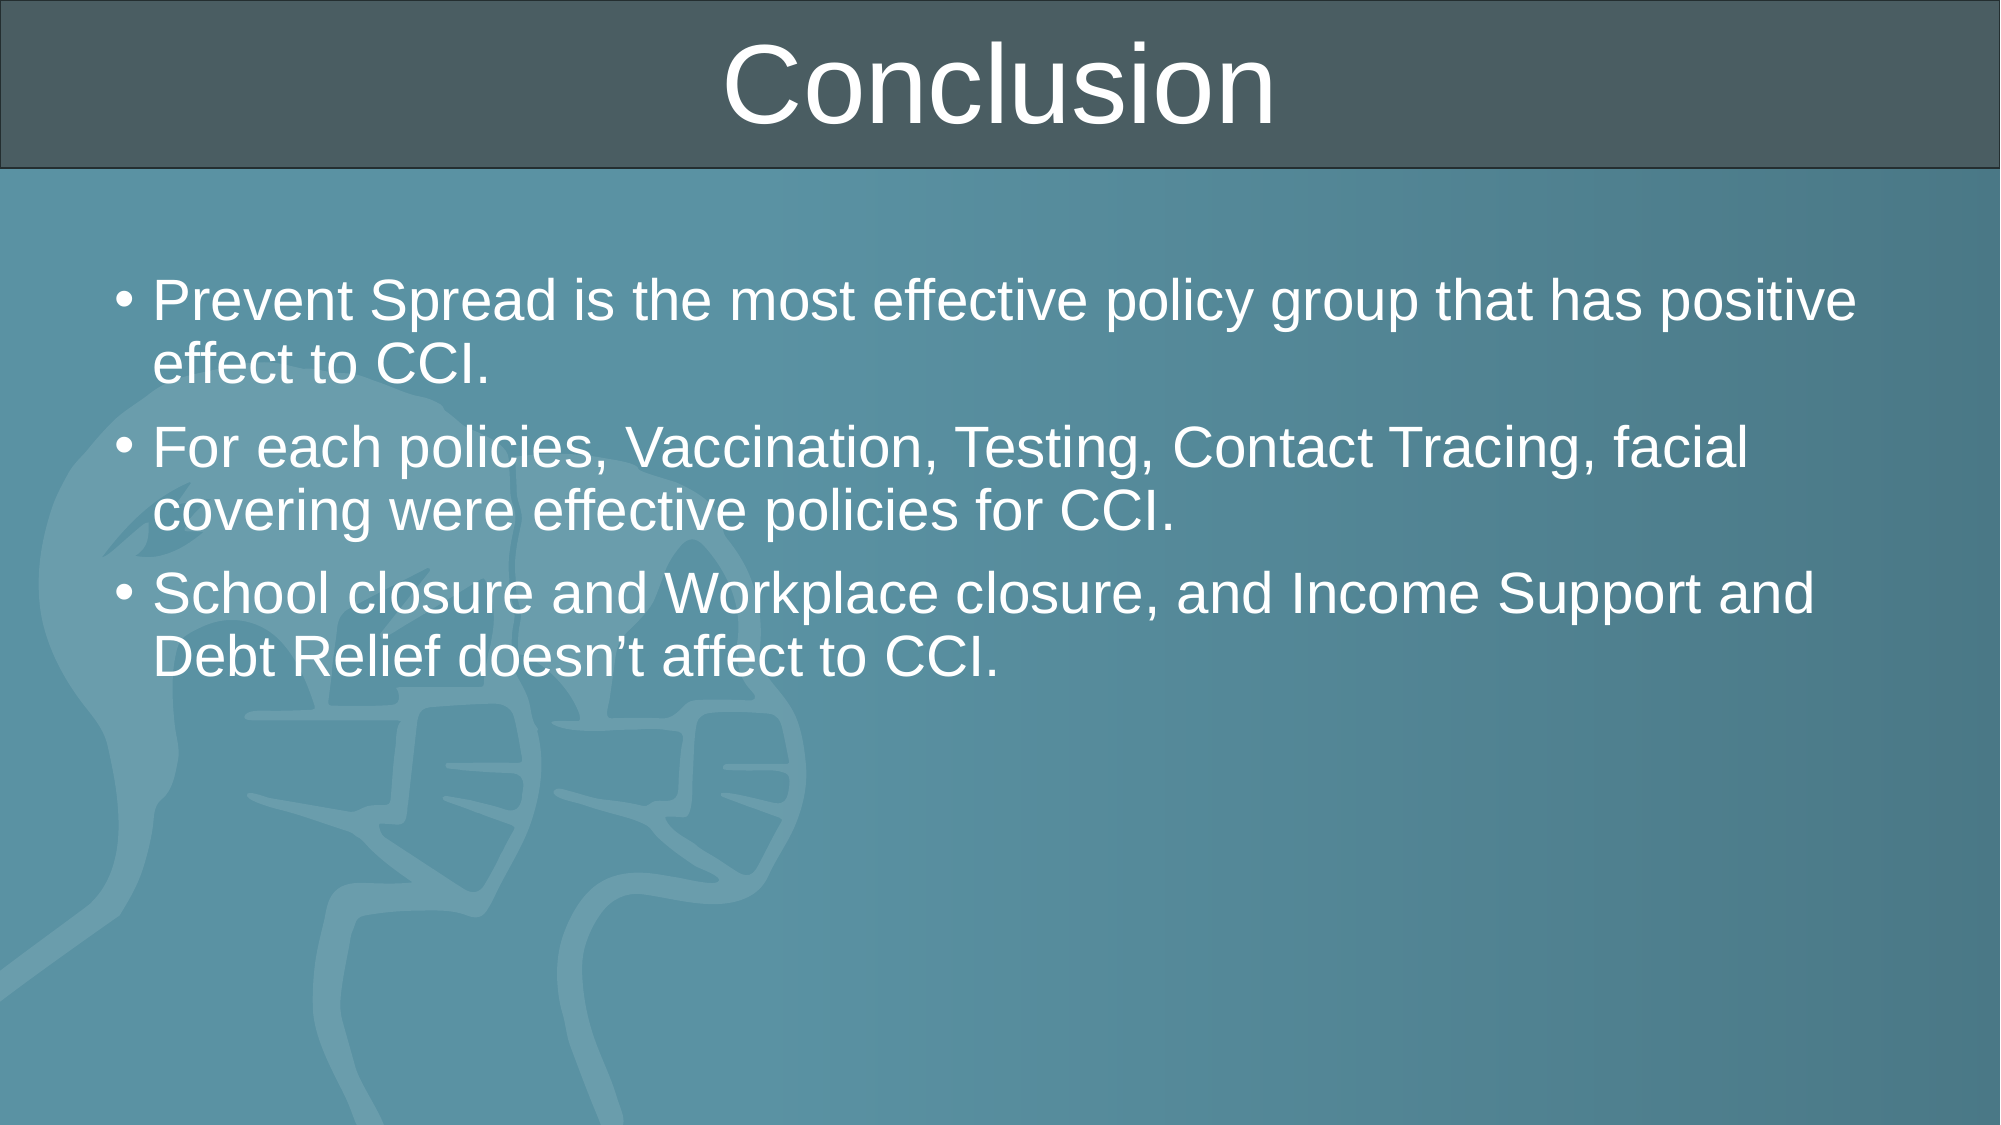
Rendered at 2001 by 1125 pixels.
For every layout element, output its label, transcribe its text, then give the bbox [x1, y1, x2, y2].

text_box [0, 0, 2000, 169]
list Prevent Spread is the most effective policy group that has positive effect to CCI. For each policies, Vaccination, Testing, Contact Tracing, facial covering were effective policies for CCI. School closure and Workplace closure, and Income Support and Debt Relief doesn’t affect to CCI. [99, 262, 1900, 1005]
list Conclusion [50, 27, 1950, 147]
